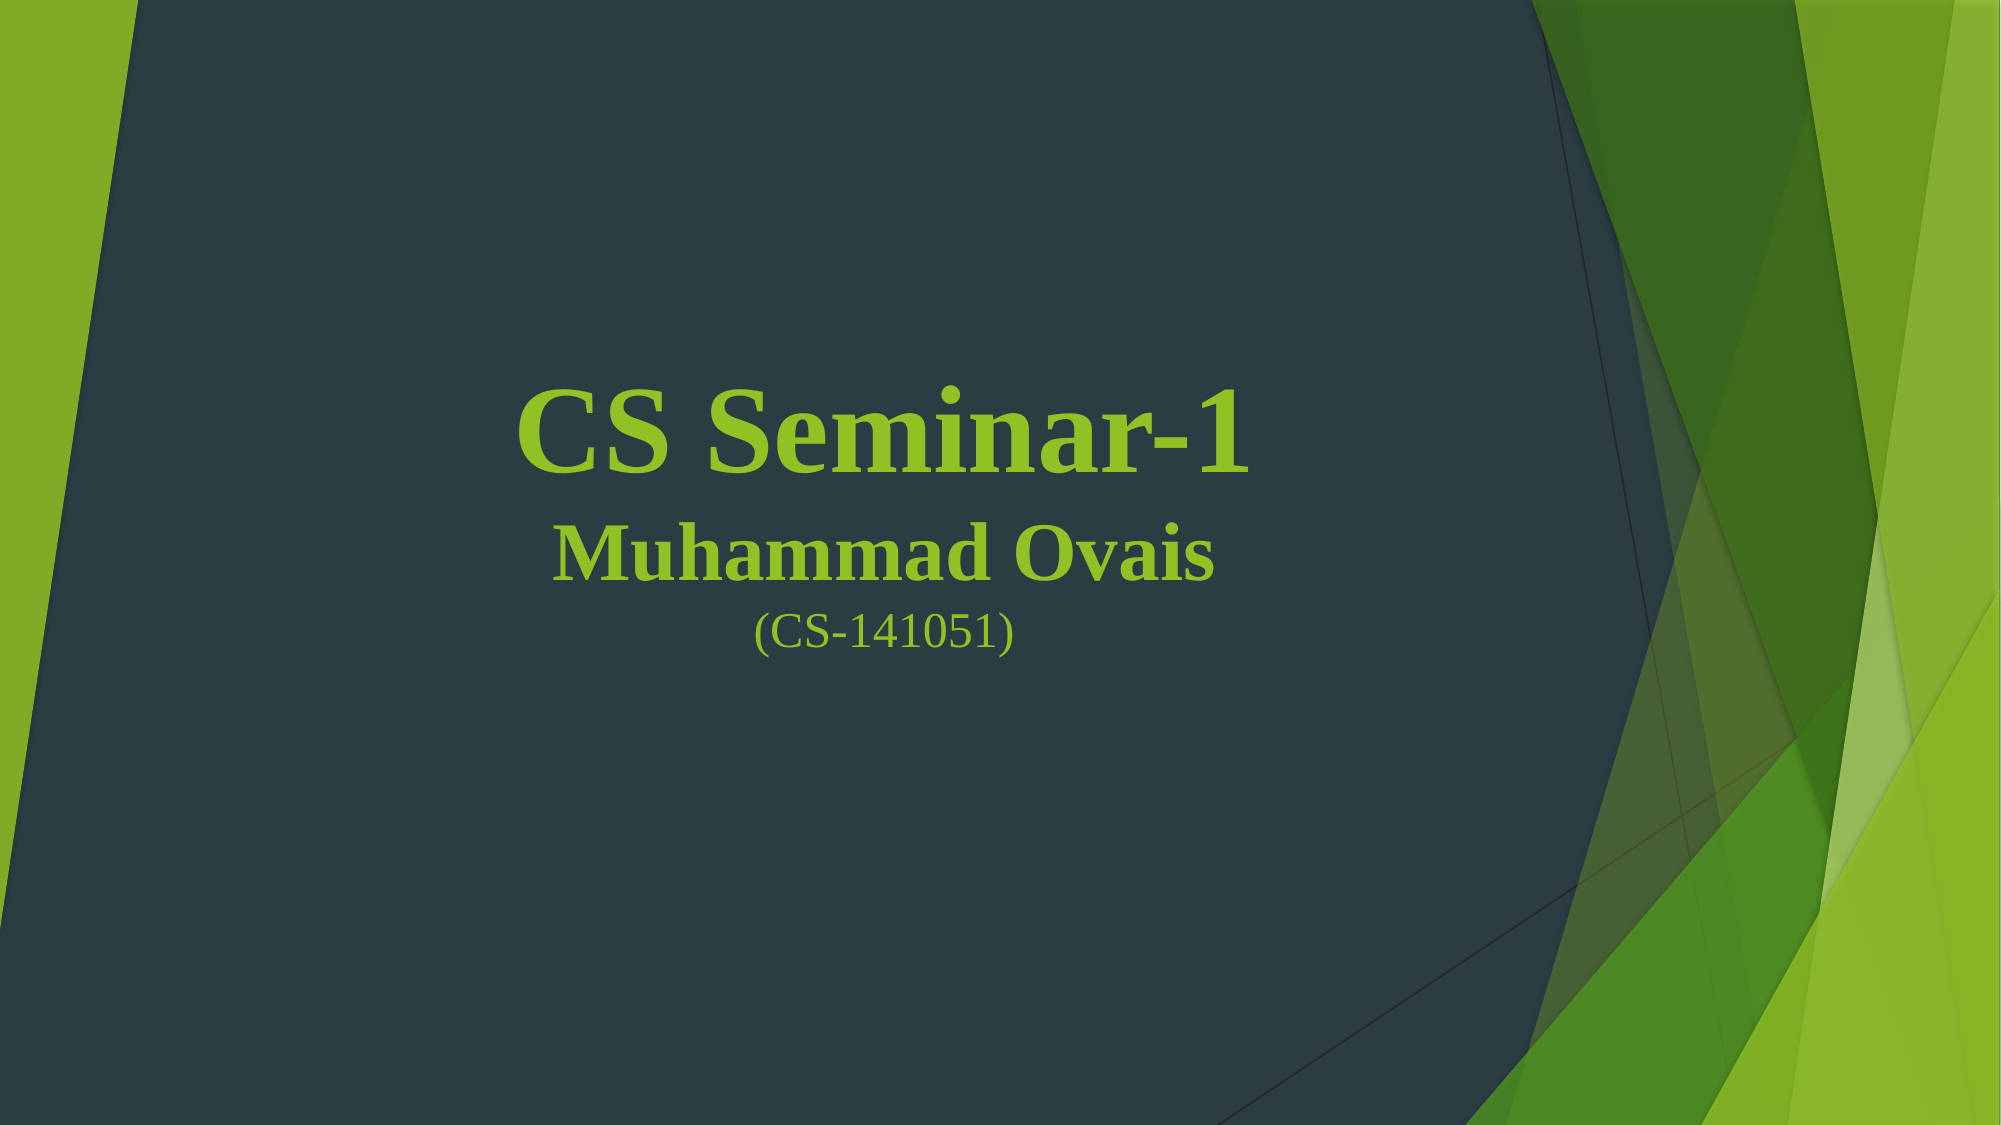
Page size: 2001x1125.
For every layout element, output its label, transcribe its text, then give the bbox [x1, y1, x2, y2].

title CS Seminar-1 Muhammad Ovais (CS-141051) [247, 356, 1522, 665]
